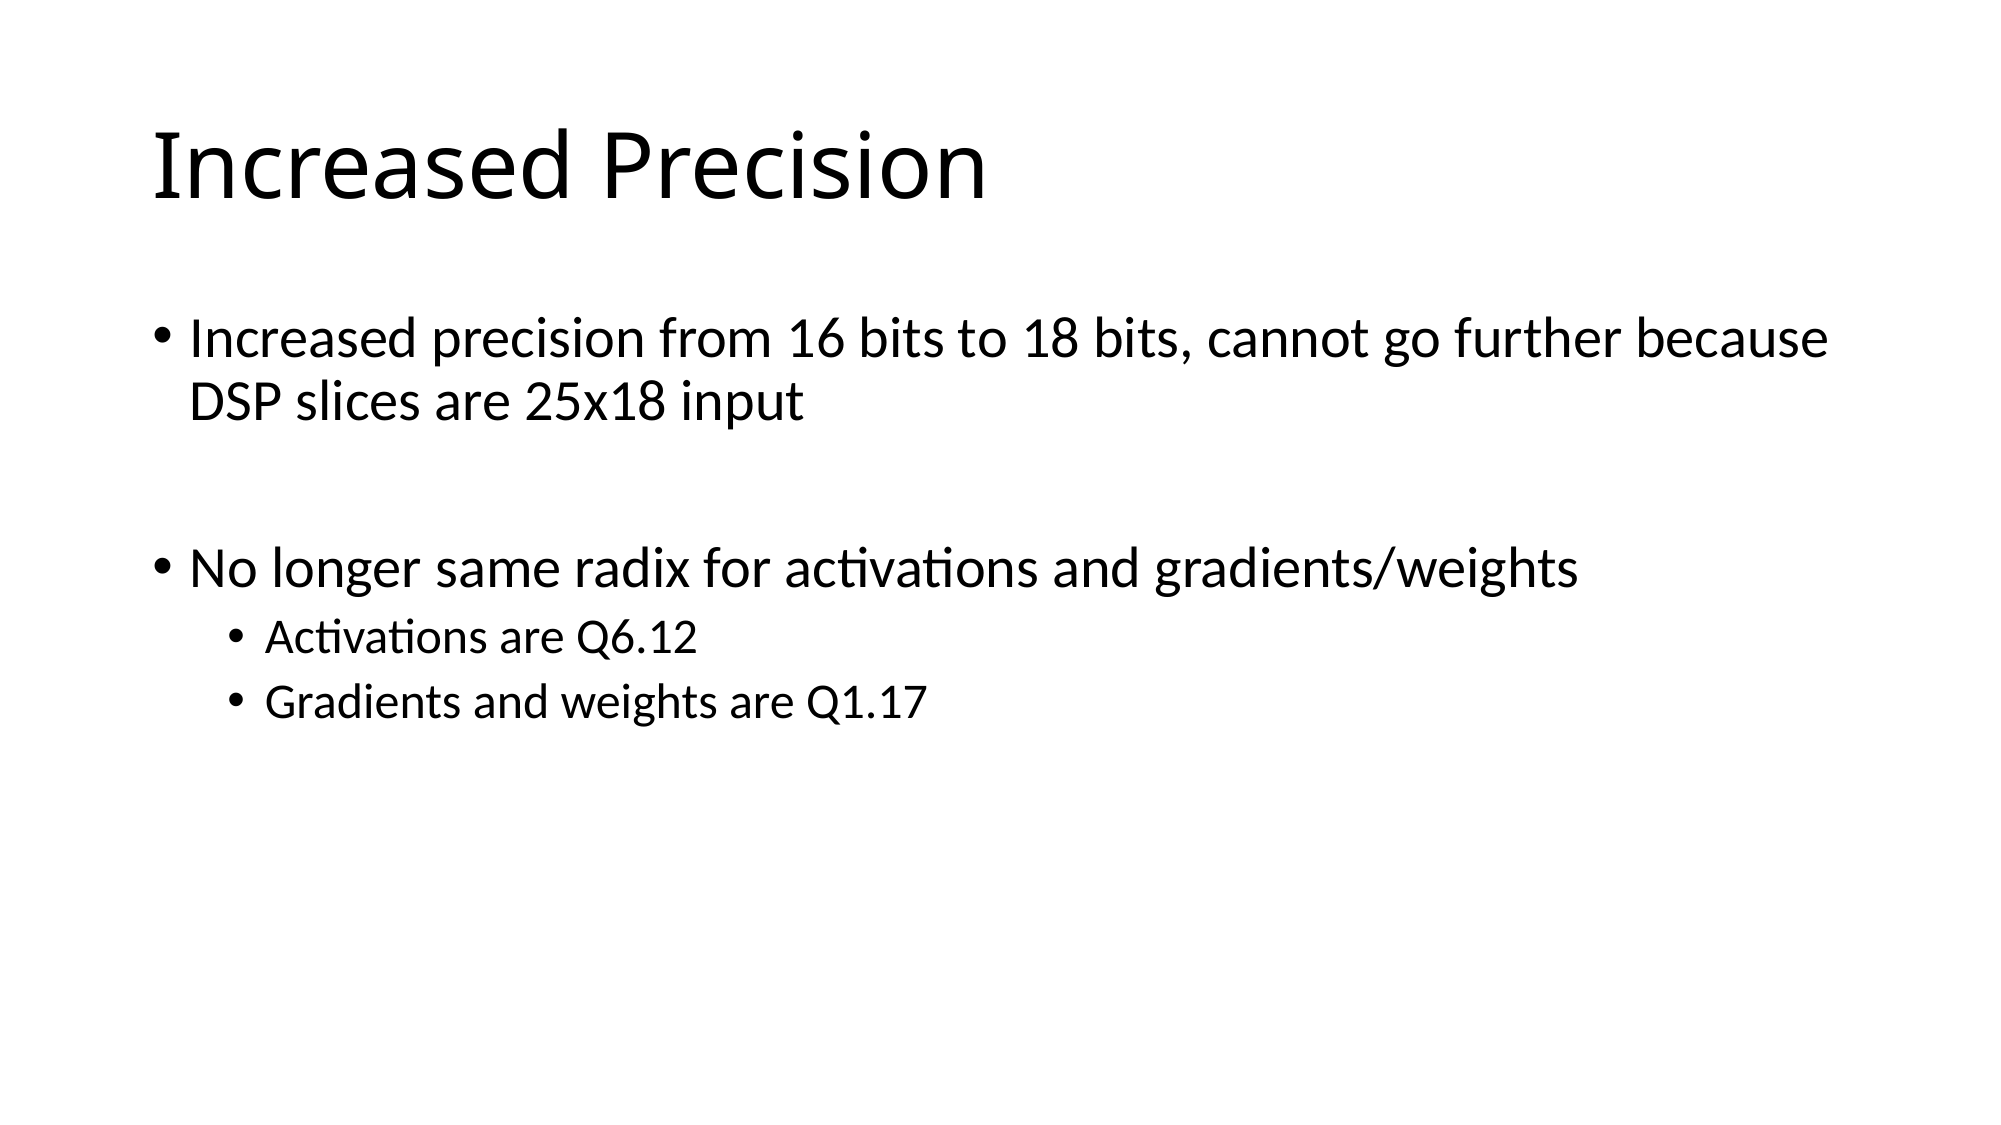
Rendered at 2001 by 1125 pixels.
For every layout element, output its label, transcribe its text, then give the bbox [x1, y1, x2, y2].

list Increased precision from 16 bits to 18 bits, cannot go further because DSP slices are 25x18 input No longer same radix for activations and gradients/weights Activations are Q6.12 Gradients and weights are Q1.17 [137, 299, 1863, 1014]
title Increased Precision [137, 59, 1863, 278]
